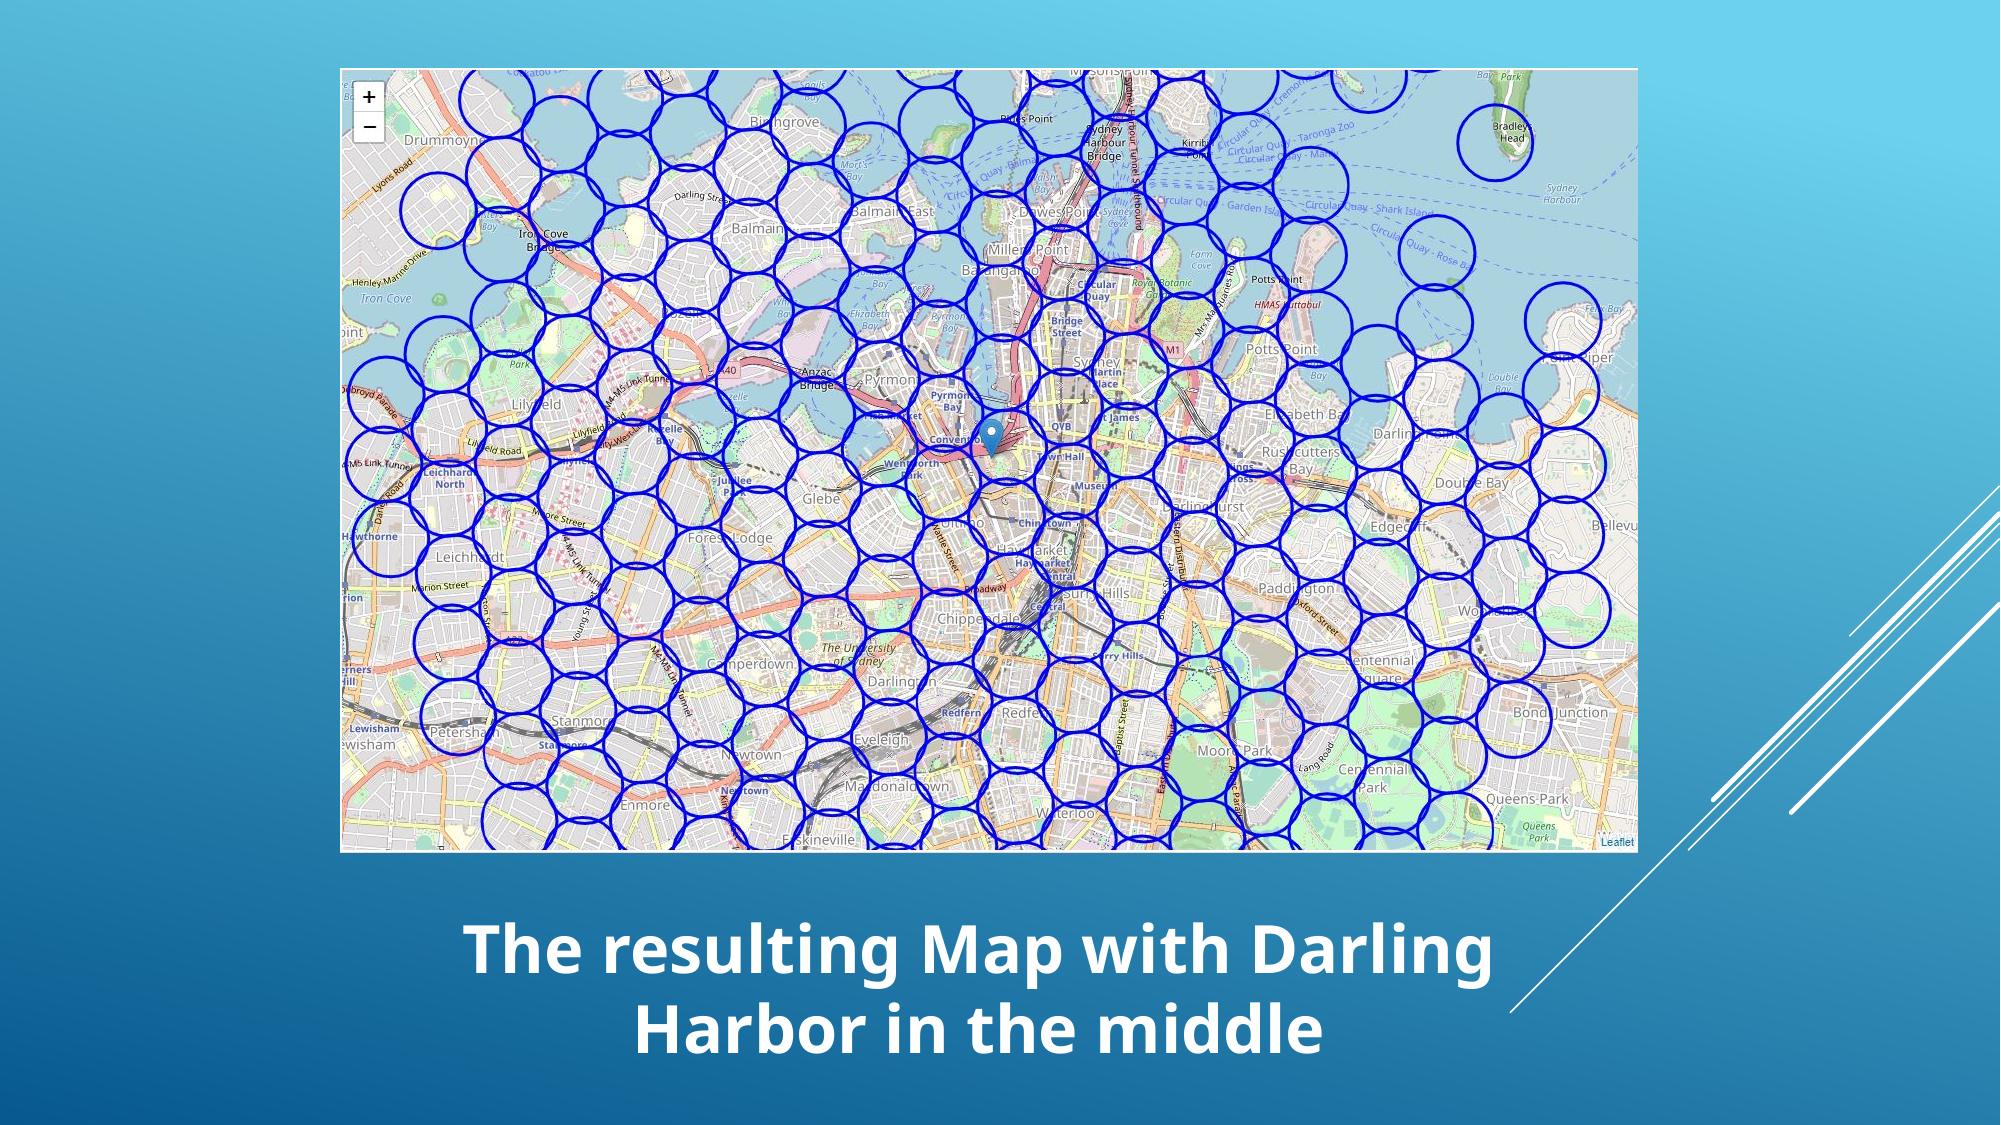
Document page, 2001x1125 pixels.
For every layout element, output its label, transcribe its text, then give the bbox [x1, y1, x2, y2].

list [340, 68, 1638, 853]
text_box The resulting Map with Darling Harbor in the middle [330, 899, 1628, 1075]
